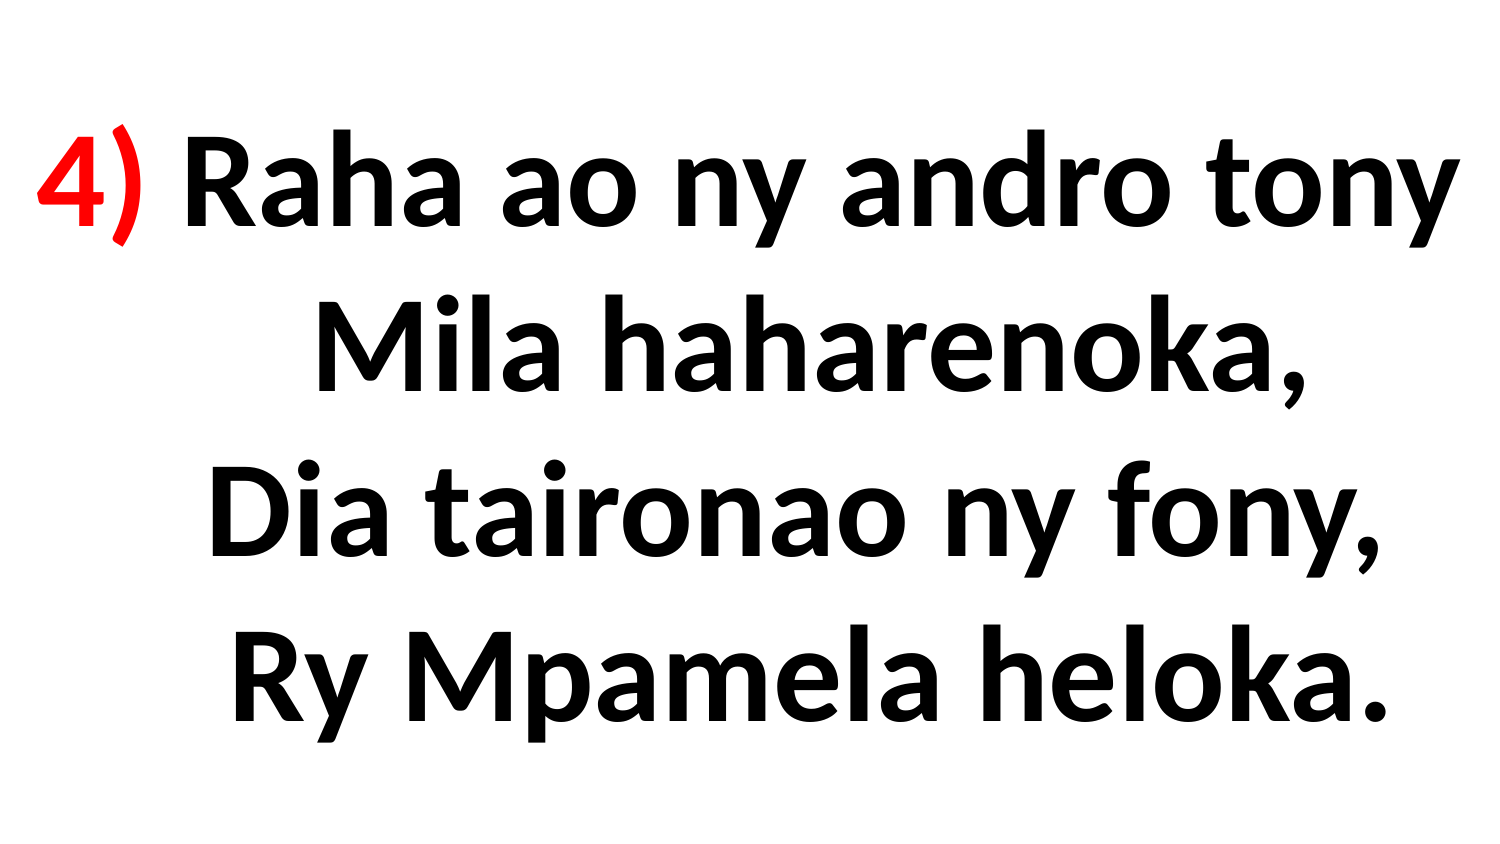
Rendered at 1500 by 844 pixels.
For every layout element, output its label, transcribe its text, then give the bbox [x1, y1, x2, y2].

title 4) Raha ao ny andro tony Mila haharenoka, Dia taironao ny fony, Ry Mpamela heloka. [0, 333, 1500, 505]
